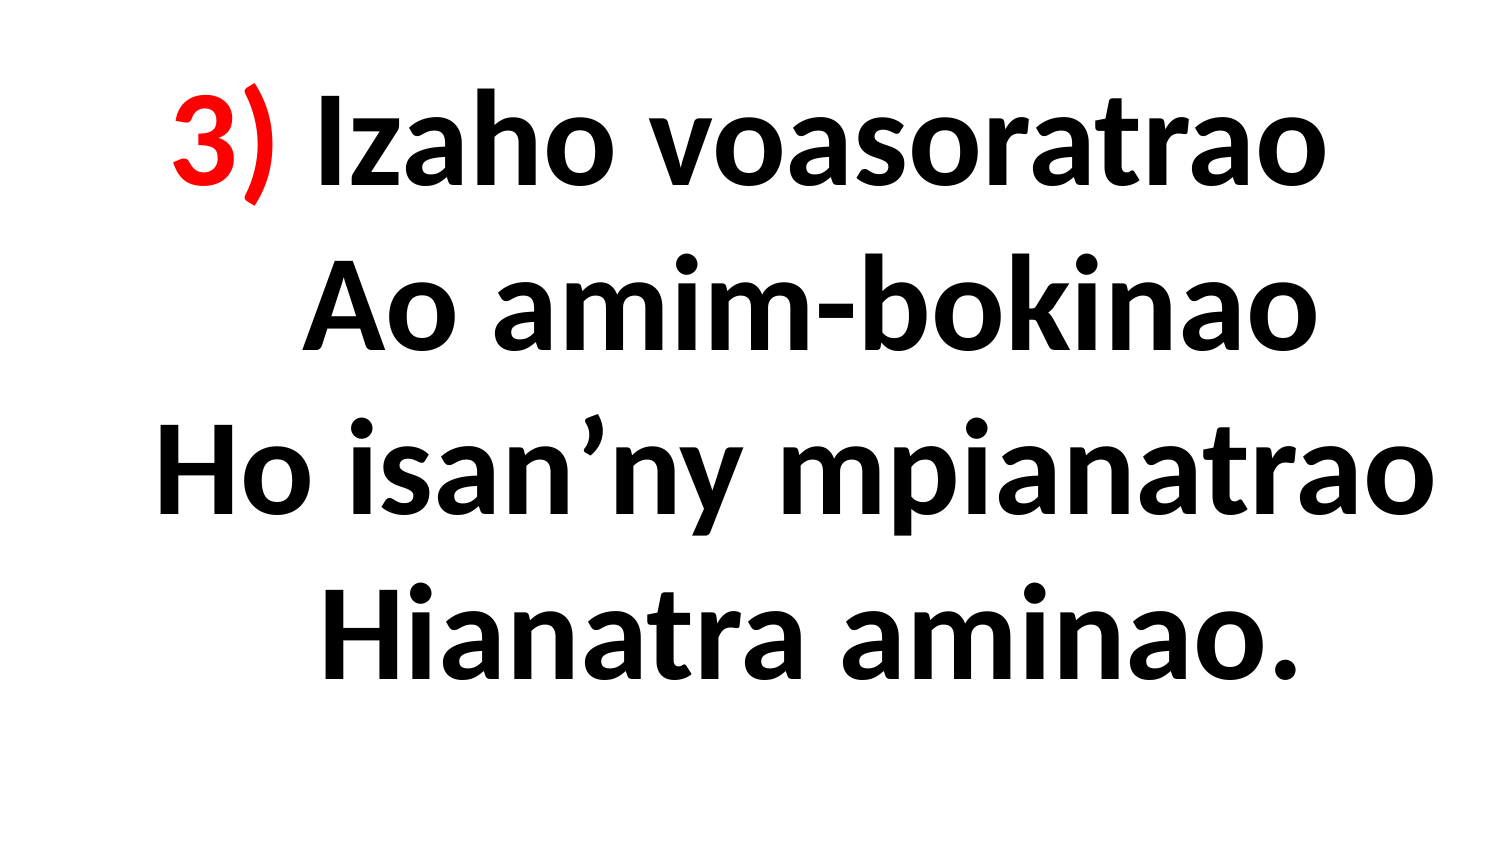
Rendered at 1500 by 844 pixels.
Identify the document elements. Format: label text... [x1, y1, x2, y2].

title 3) Izaho voasoratrao Ao amim-bokinao Ho isan’ny mpianatrao Hianatra aminao. [0, 285, 1500, 470]
